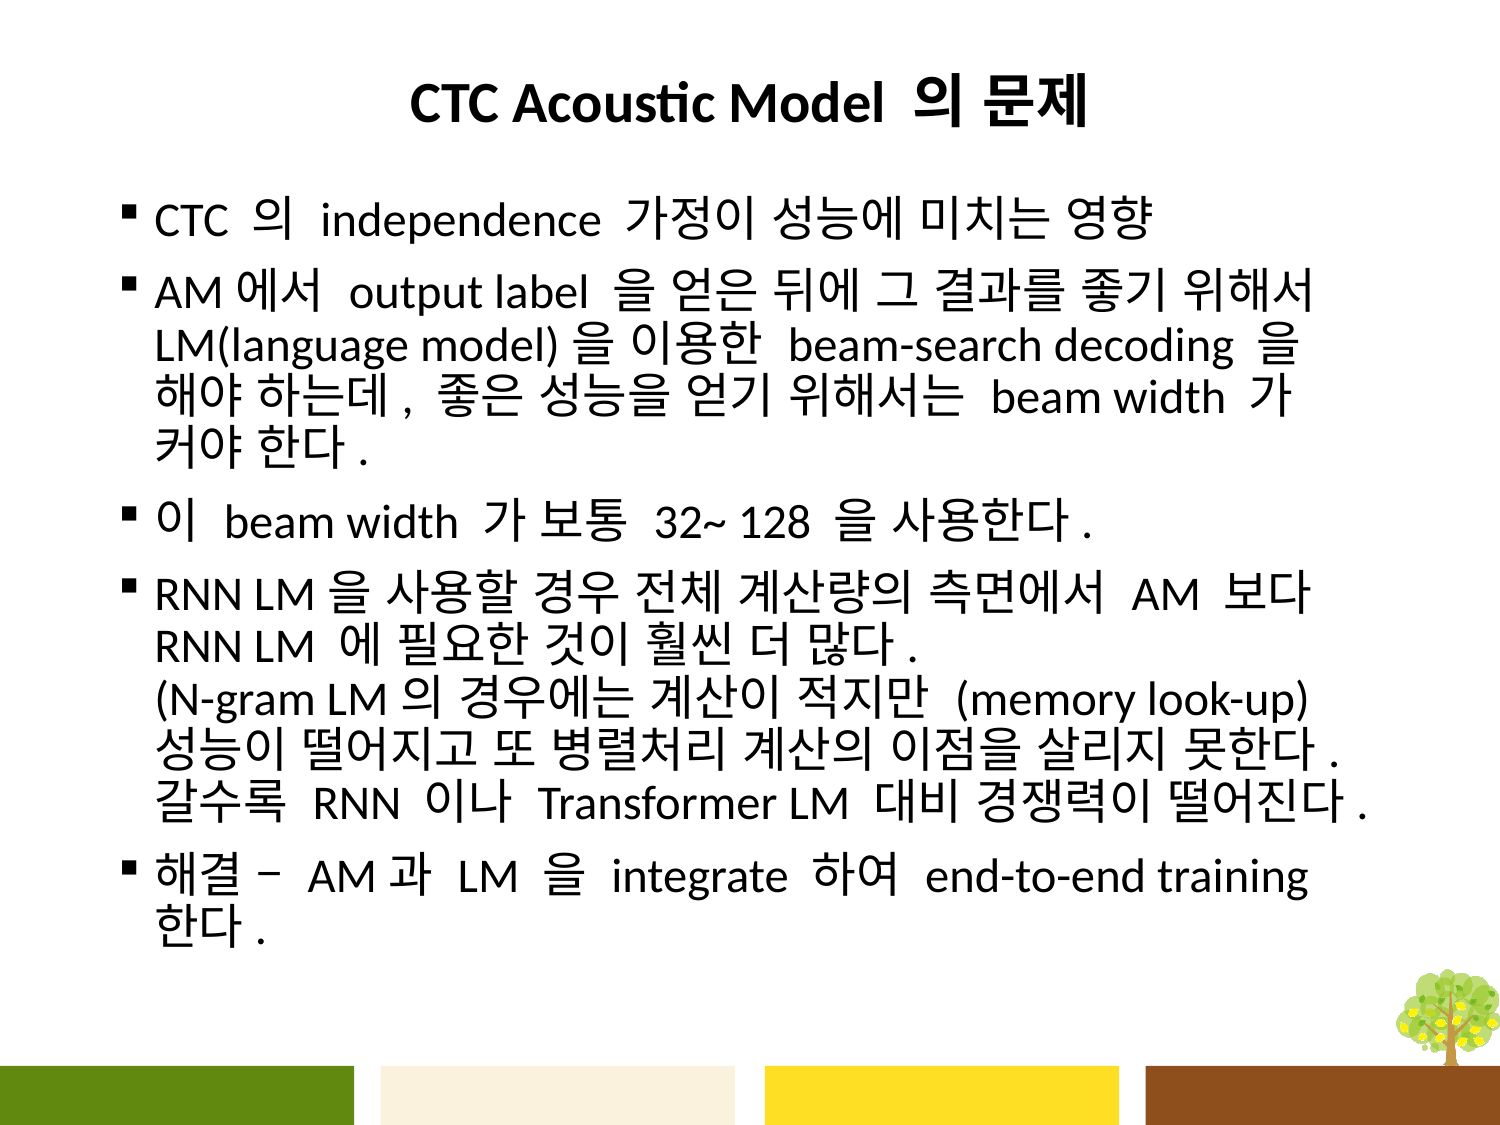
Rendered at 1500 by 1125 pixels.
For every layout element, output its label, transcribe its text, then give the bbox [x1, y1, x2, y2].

list CTC 의 independence 가정이 성능에 미치는 영향 AM에서 output label 을 얻은 뒤에 그 결과를 좋기 위해서 LM(language model)을 이용한 beam-search decoding 을 해야 하는데, 좋은 성능을 얻기 위해서는 beam width 가 커야 한다. 이 beam width 가 보통 32~ 128 을 사용한다. RNN LM을 사용할 경우 전체 계산량의 측면에서 AM 보다 RNN LM 에 필요한 것이 훨씬 더 많다. (N-gram LM의 경우에는 계산이 적지만 (memory look-up) 성능이 떨어지고 또 병렬처리 계산의 이점을 살리지 못한다. 갈수록 RNN 이나 Transformer LM 대비 경쟁력이 떨어진다. 해결 – AM과 LM 을 integrate 하여 end-to-end training 한다. [103, 186, 1397, 1014]
picture [1396, 969, 1500, 1066]
title CTC Acoustic Model 의 문제 [103, 59, 1397, 149]
